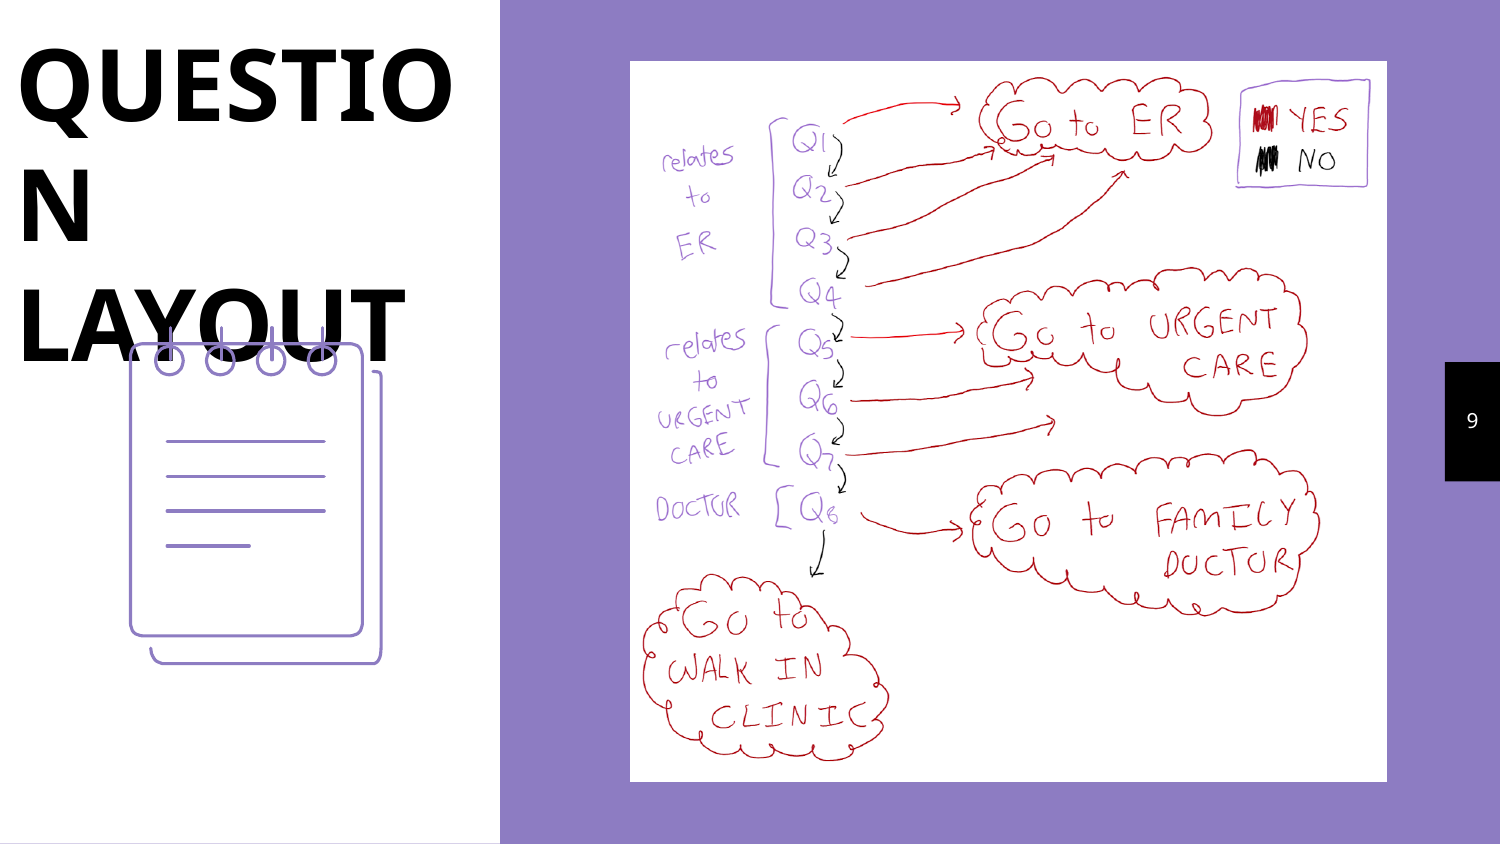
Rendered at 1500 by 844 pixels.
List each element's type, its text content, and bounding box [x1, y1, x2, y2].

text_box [130, 327, 382, 664]
text_box QUESTION LAYOUT [0, 6, 512, 263]
slide_number ‹#› [1444, 362, 1500, 482]
picture [629, 61, 1388, 783]
